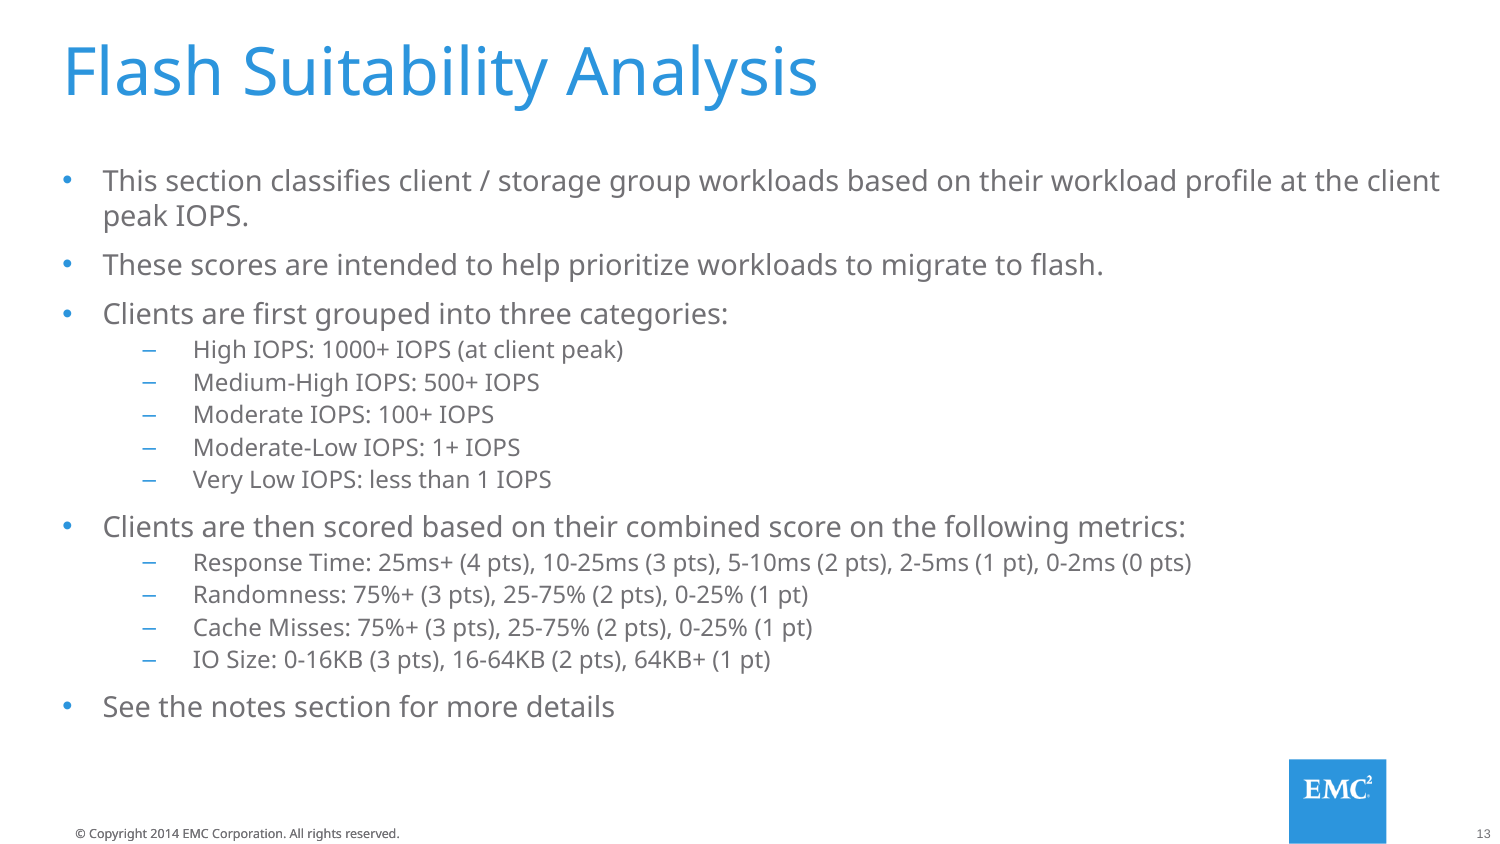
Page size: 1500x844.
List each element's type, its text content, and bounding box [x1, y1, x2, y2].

title Flash Suitability Analysis [62, 37, 1450, 113]
picture [1303, 775, 1372, 799]
list This section classifies client / storage group workloads based on their workload profile at the client peak IOPS. These scores are intended to help prioritize workloads to migrate to flash. Clients are first grouped into three categories: High IOPS: 1000+ IOPS (at client peak) Medium-High IOPS: 500+ IOPS Moderate IOPS: 100+ IOPS Moderate-Low IOPS: 1+ IOPS Very Low IOPS: less than 1 IOPS Clients are then scored based on their combined score on the following metrics: Response Time: 25ms+ (4 pts), 10-25ms (3 pts), 5-10ms (2 pts), 2-5ms (1 pt), 0-2ms (0 pts) Randomness: 75%+ (3 pts), 25-75% (2 pts), 0-25% (1 pt) Cache Misses: 75%+ (3 pts), 25-75% (2 pts), 0-25% (1 pt) IO Size: 0-16KB (3 pts), 16-64KB (2 pts), 64KB+ (1 pt) See the notes section for more details [62, 162, 1450, 725]
